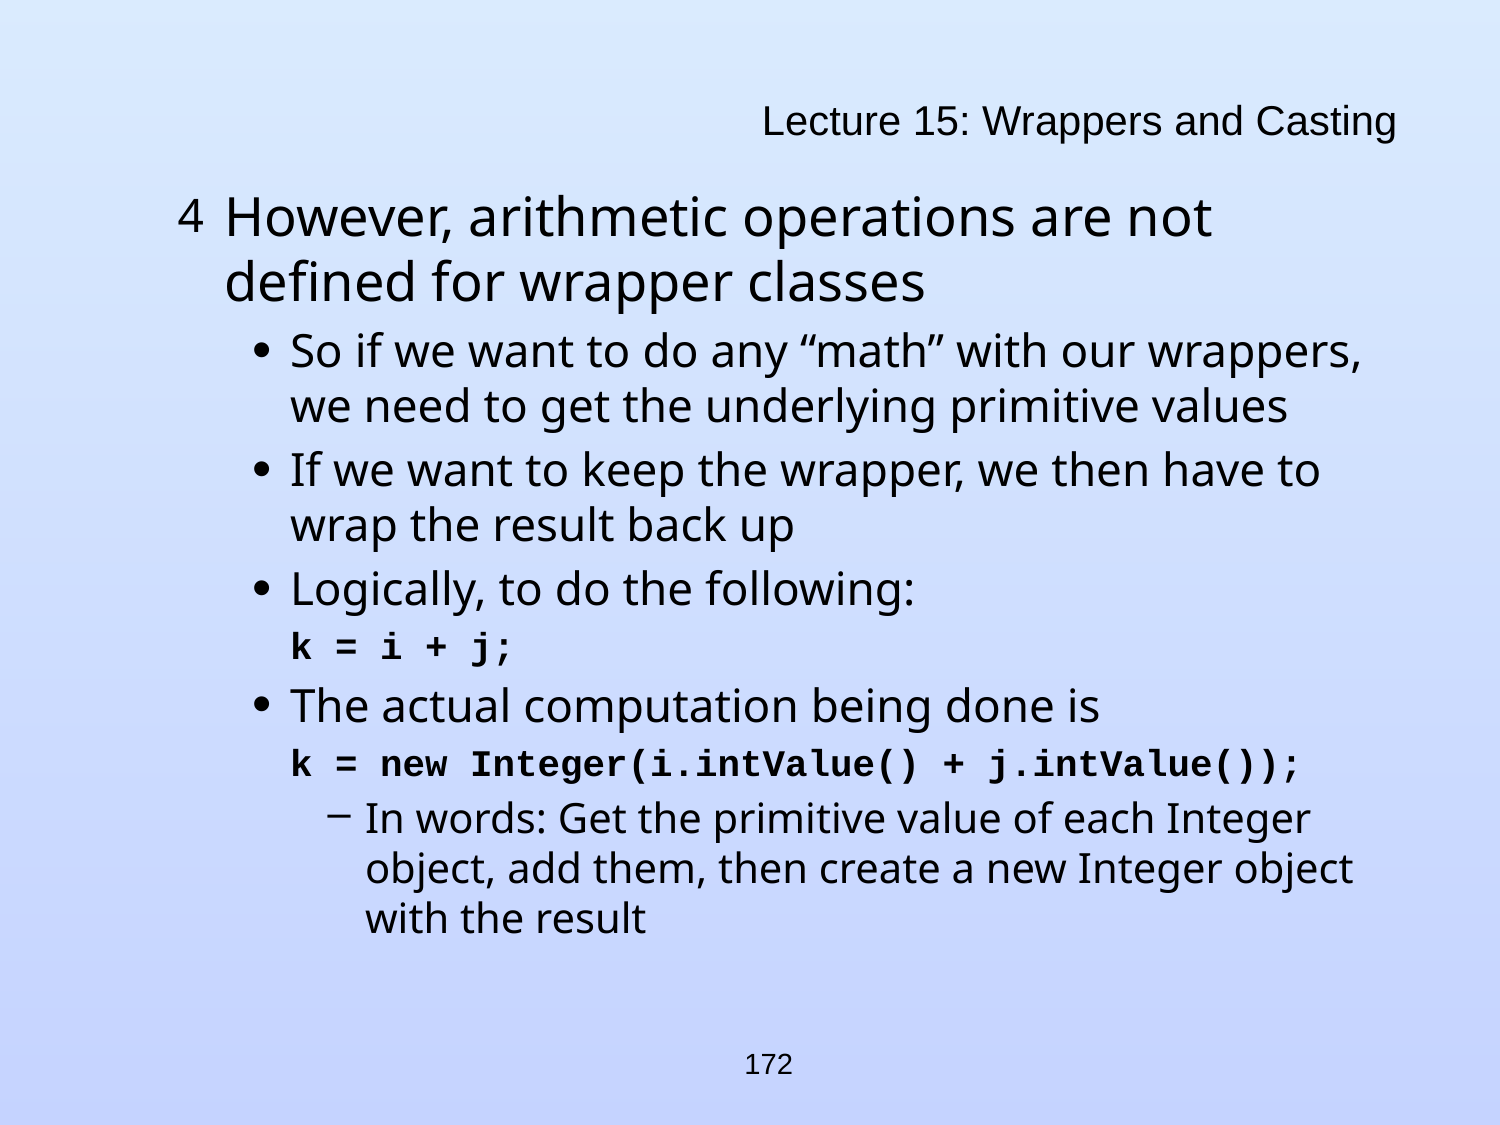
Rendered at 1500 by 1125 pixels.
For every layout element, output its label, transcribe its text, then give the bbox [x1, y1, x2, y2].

title Lecture 15: Wrappers and Casting [87, 99, 1413, 150]
slide_number 172 [612, 1024, 926, 1101]
list However, arithmetic operations are not defined for wrapper classes So if we want to do any “math” with our wrappers, we need to get the underlying primitive values If we want to keep the wrapper, we then have to wrap the result back up Logically, to do the following: k = i + j; The actual computation being done is k = new Integer(i.intValue() + j.intValue()); In words: Get the primitive value of each Integer object, add them, then create a new Integer object with the result [87, 174, 1413, 1000]
